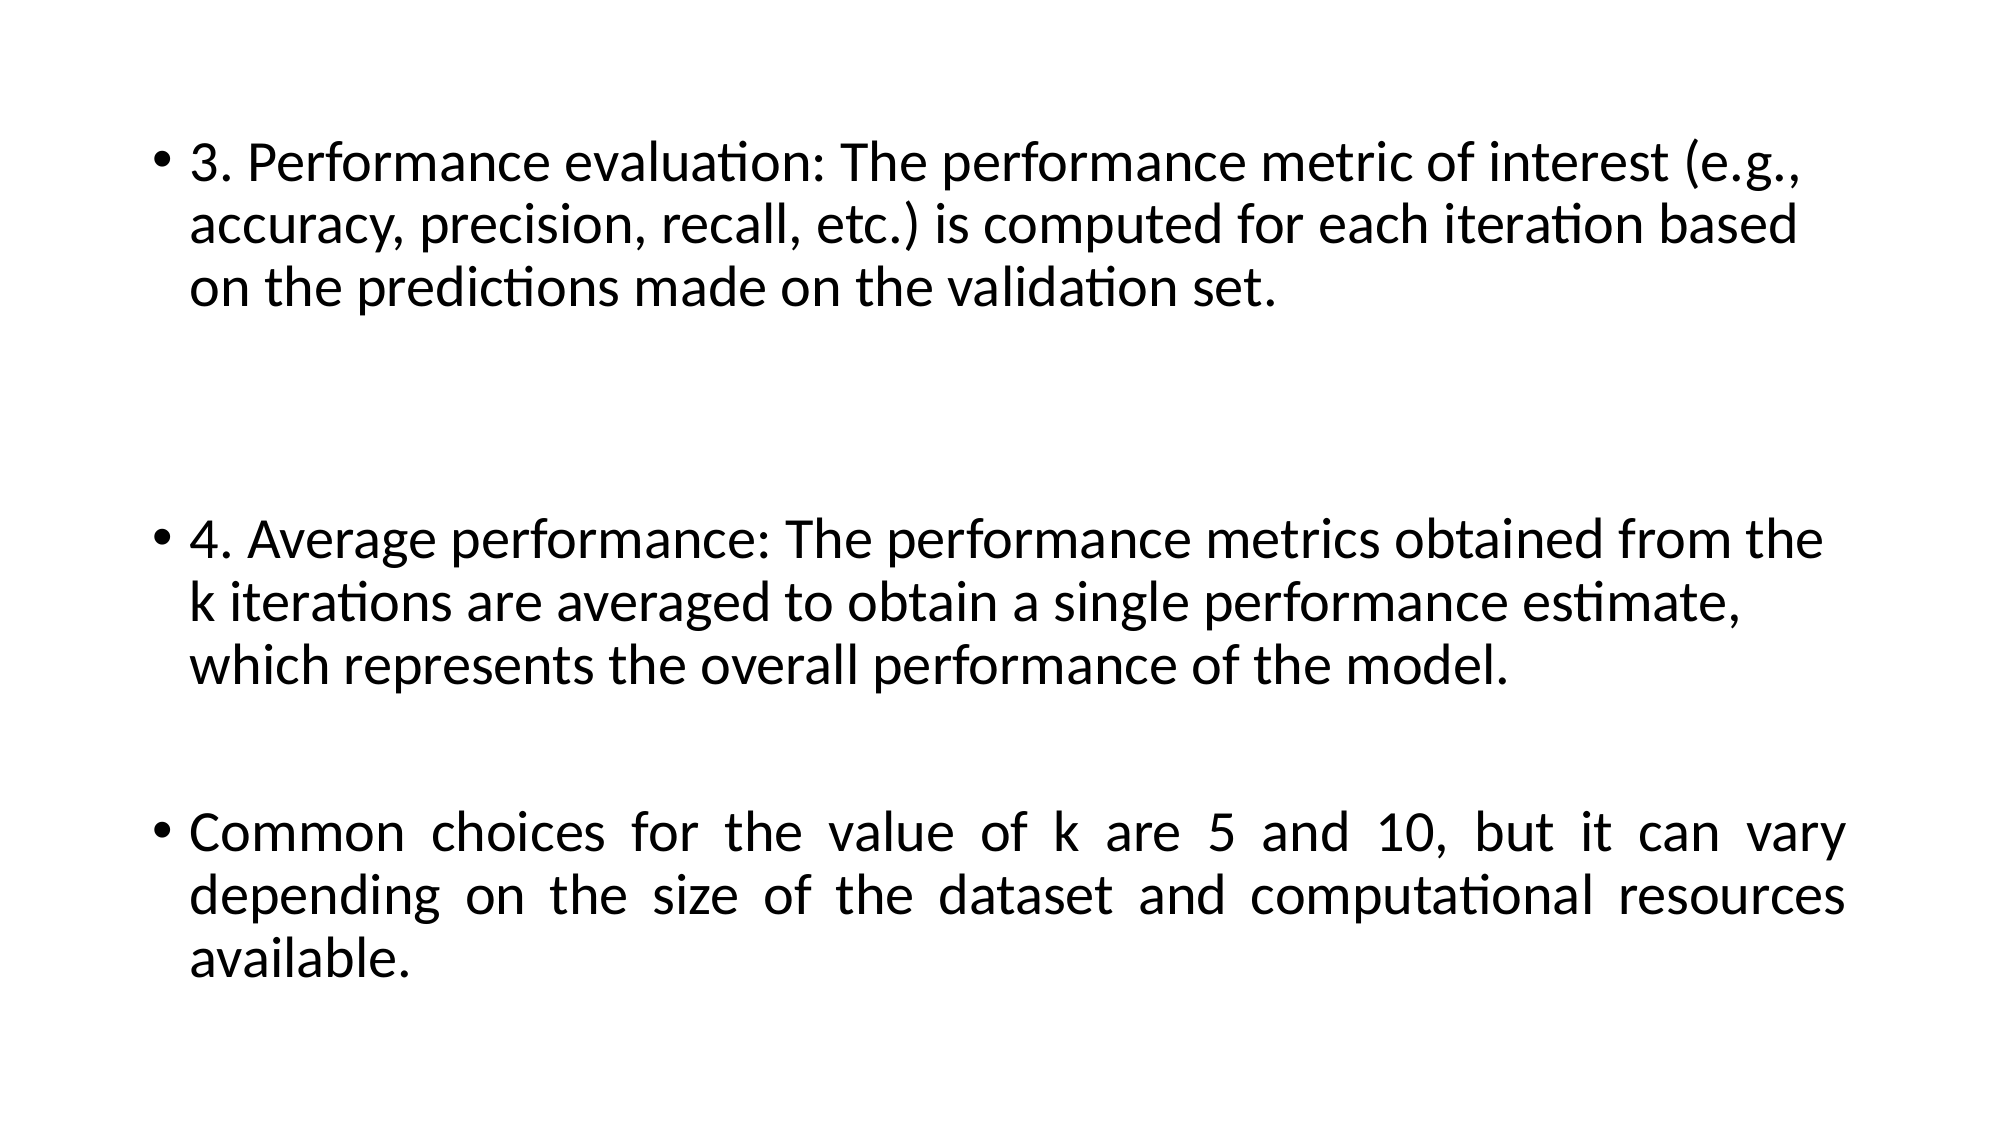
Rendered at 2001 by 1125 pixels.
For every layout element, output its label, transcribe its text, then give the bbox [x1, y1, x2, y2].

list 3. Performance evaluation: The performance metric of interest (e.g., accuracy, precision, recall, etc.) is computed for each iteration based on the predictions made on the validation set. 4. Average performance: The performance metrics obtained from the k iterations are averaged to obtain a single performance estimate, which represents the overall performance of the model. Common choices for the value of k are 5 and 10, but it can vary depending on the size of the dataset and computational resources available. [137, 123, 1863, 1014]
